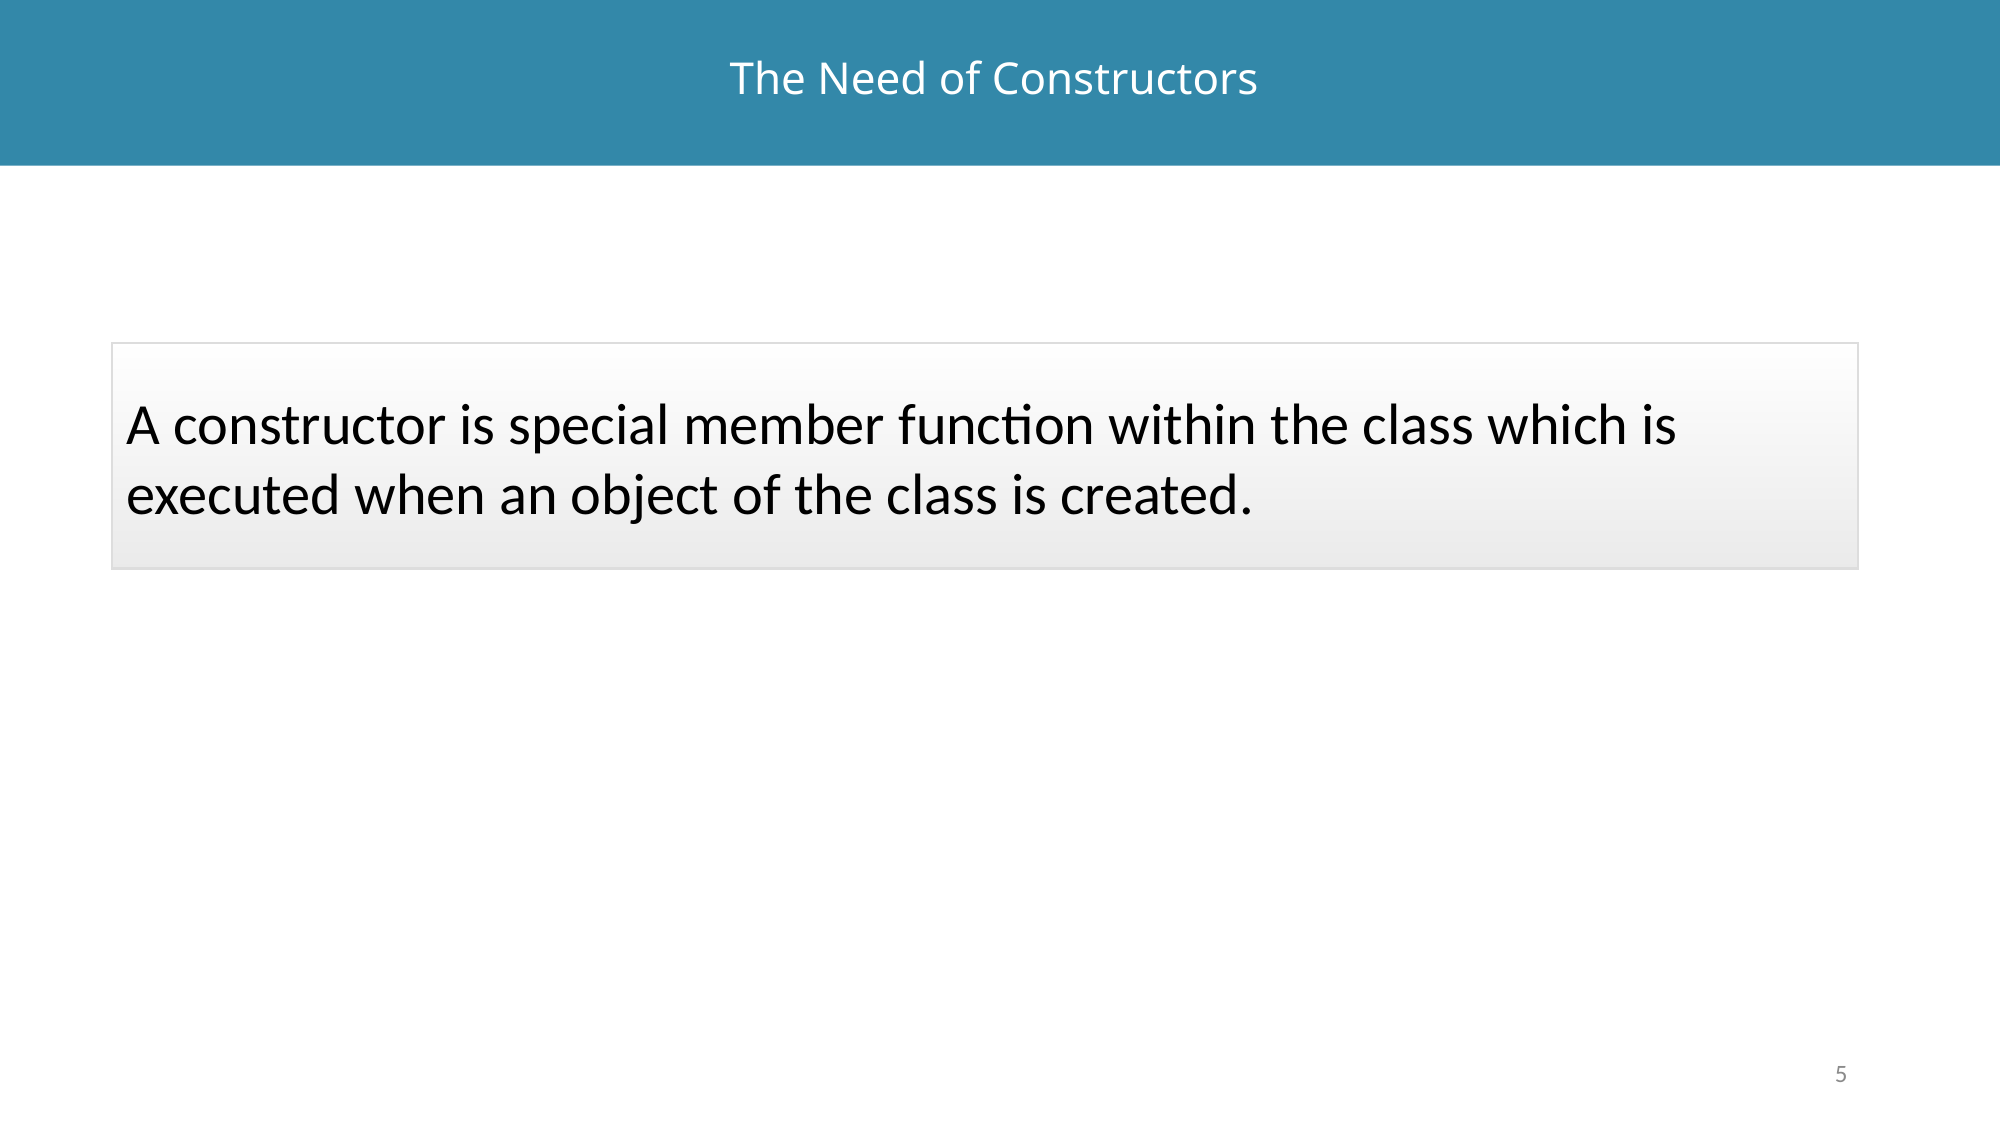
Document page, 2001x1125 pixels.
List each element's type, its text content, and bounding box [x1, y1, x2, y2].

slide_number 5 [1412, 1042, 1863, 1103]
title The Need of Constructors [0, 0, 2000, 166]
text_box A constructor is special member function within the class which is executed when an object of the class is created. [111, 343, 1859, 569]
